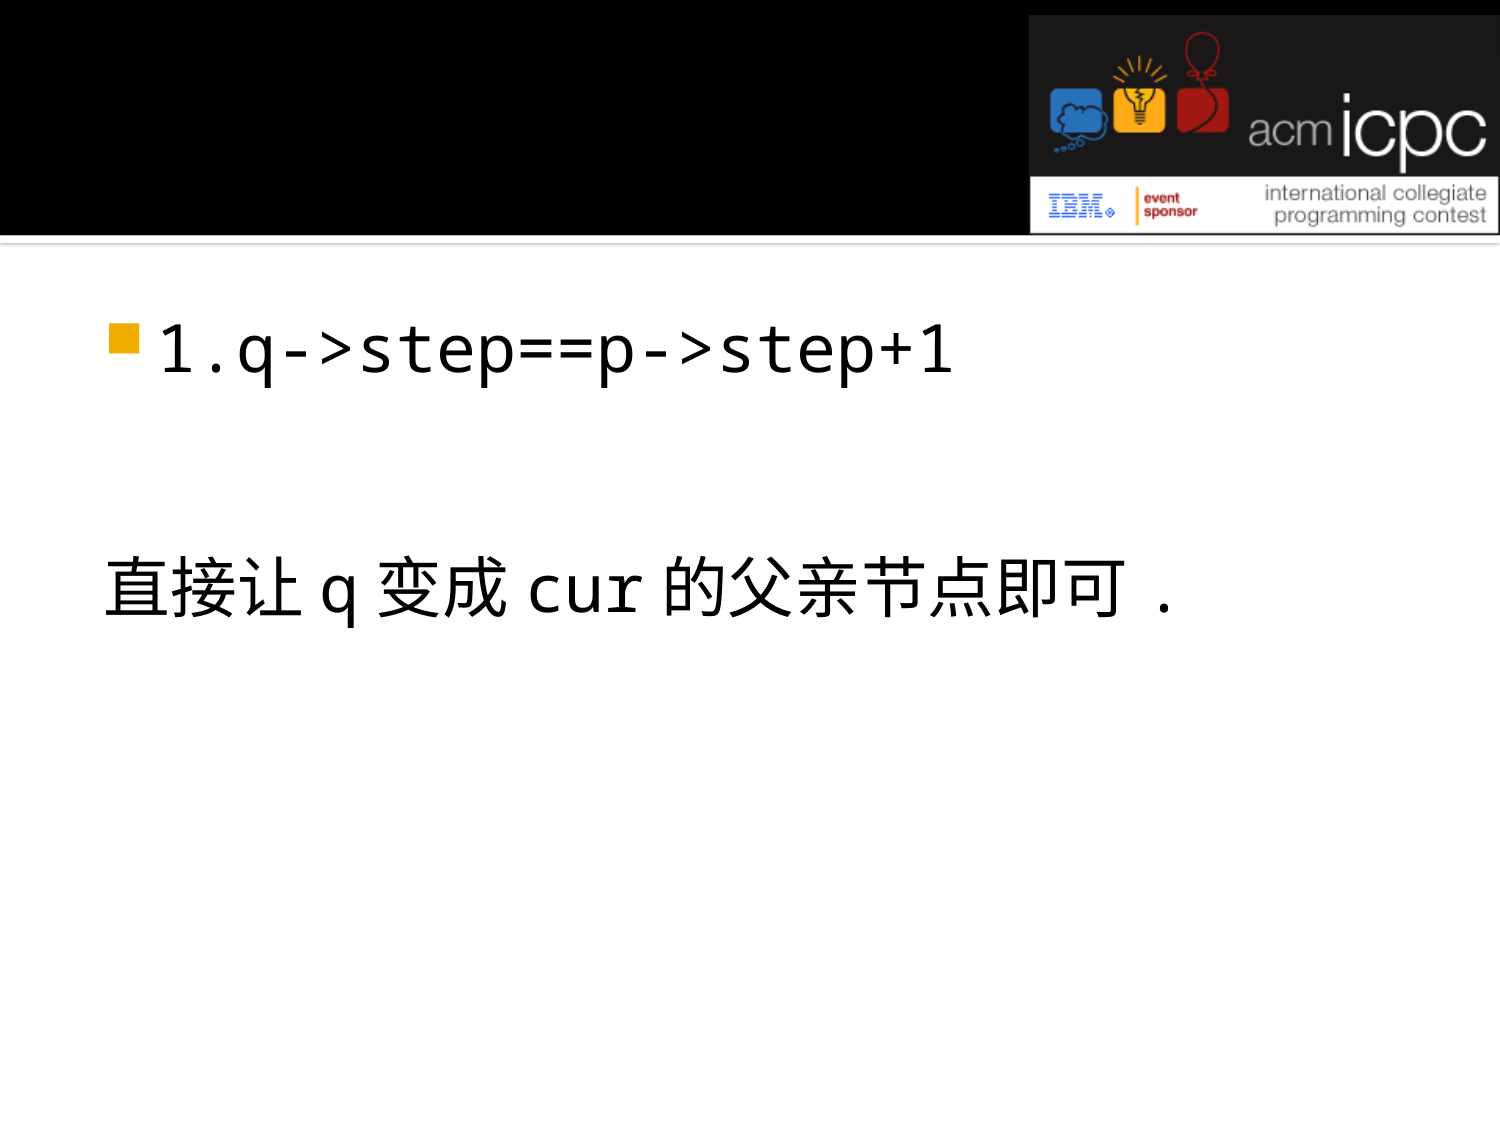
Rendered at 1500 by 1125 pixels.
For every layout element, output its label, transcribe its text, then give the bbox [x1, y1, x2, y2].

list 1.q->step==p->step+1 直接让q变成cur的父亲节点即可. [75, 291, 1425, 1050]
picture [1029, 15, 1500, 235]
